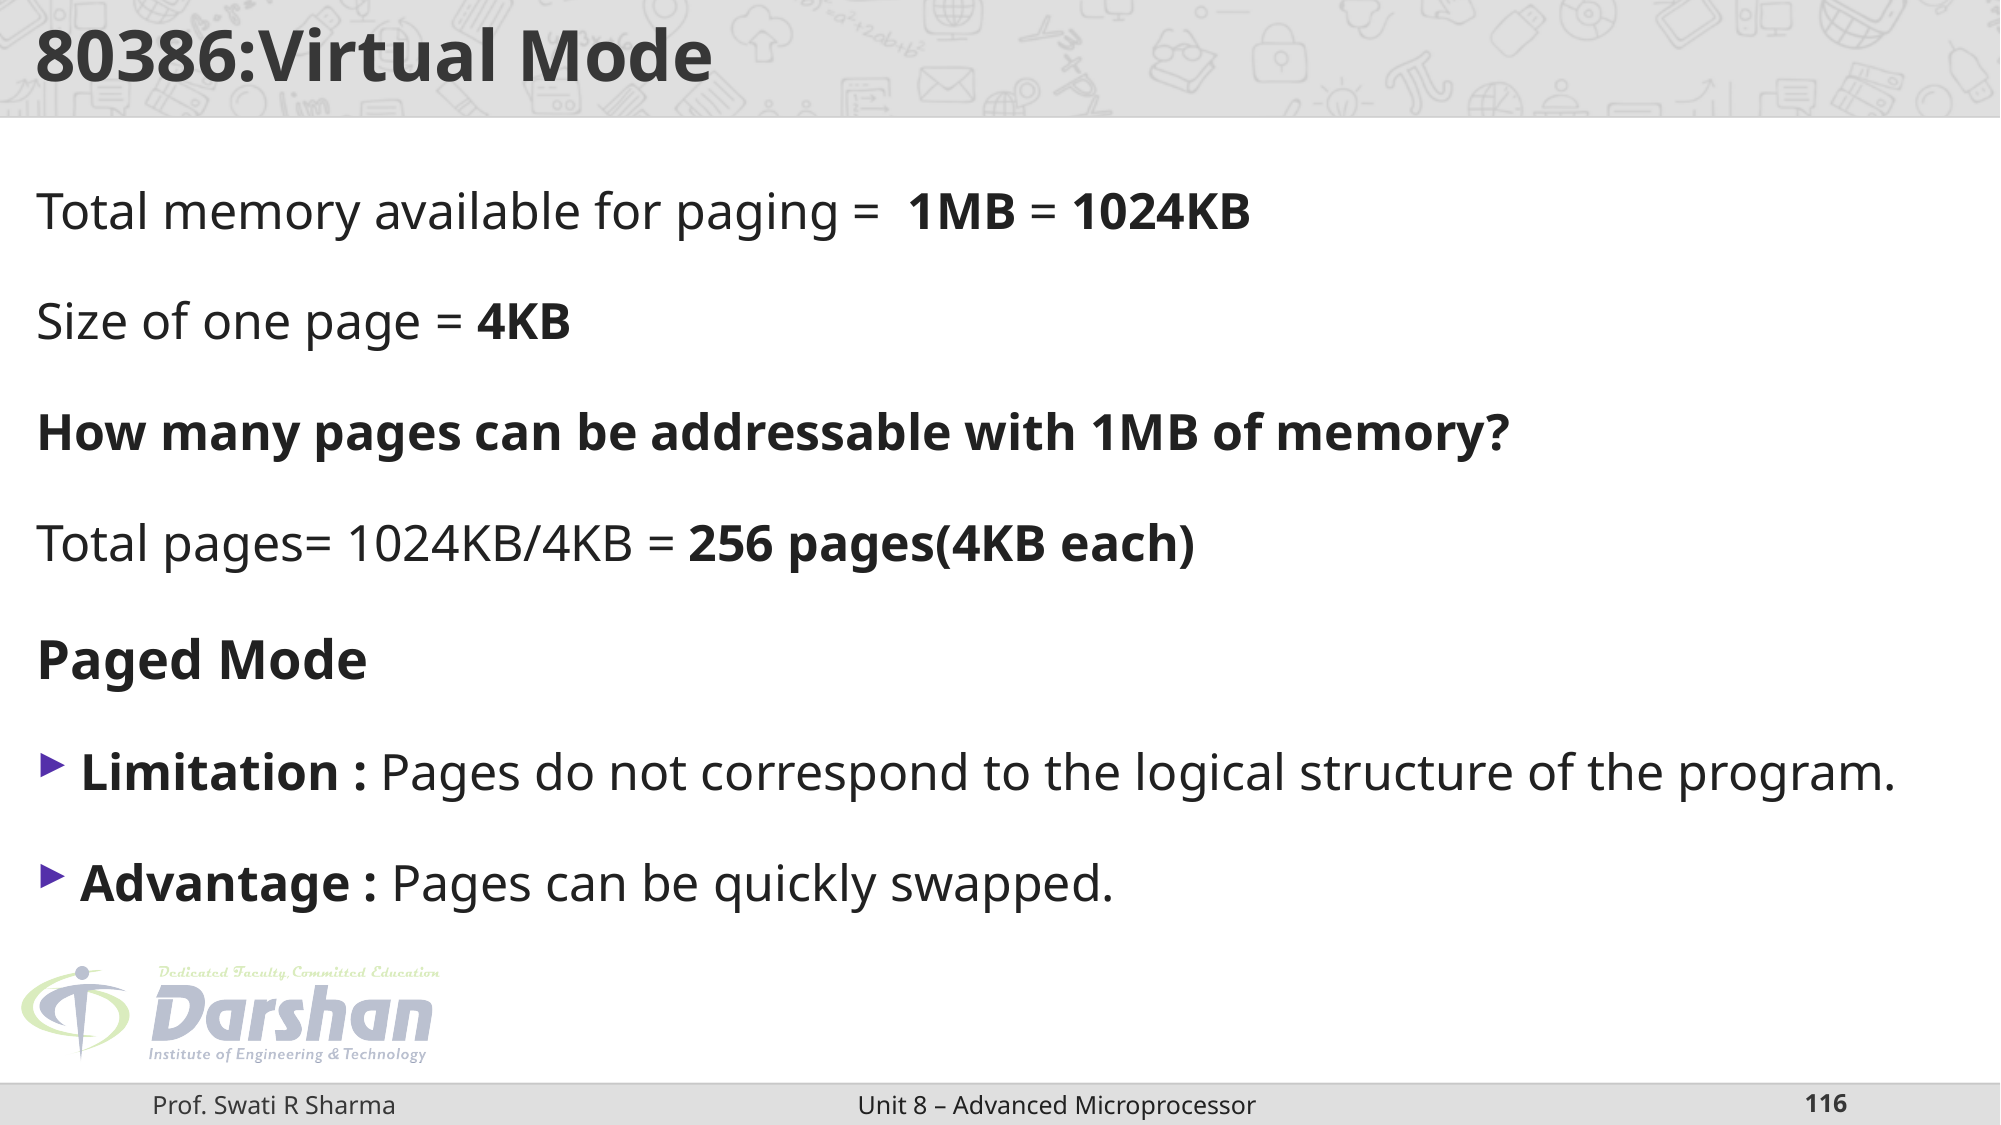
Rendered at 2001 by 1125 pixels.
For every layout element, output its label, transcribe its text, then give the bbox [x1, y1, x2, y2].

title 80386:Virtual Mode [0, 0, 2000, 117]
table_cell [21, 1059, 440, 1063]
list Total memory available for paging = 1MB = 1024KB Size of one page = 4KB How many pages can be addressable with 1MB of memory? Total pages= 1024KB/4KB = 256 pages(4KB each) Paged Mode Limitation : Pages do not correspond to the logical structure of the program. Advantage : Pages can be quickly swapped. [21, 141, 1979, 1059]
